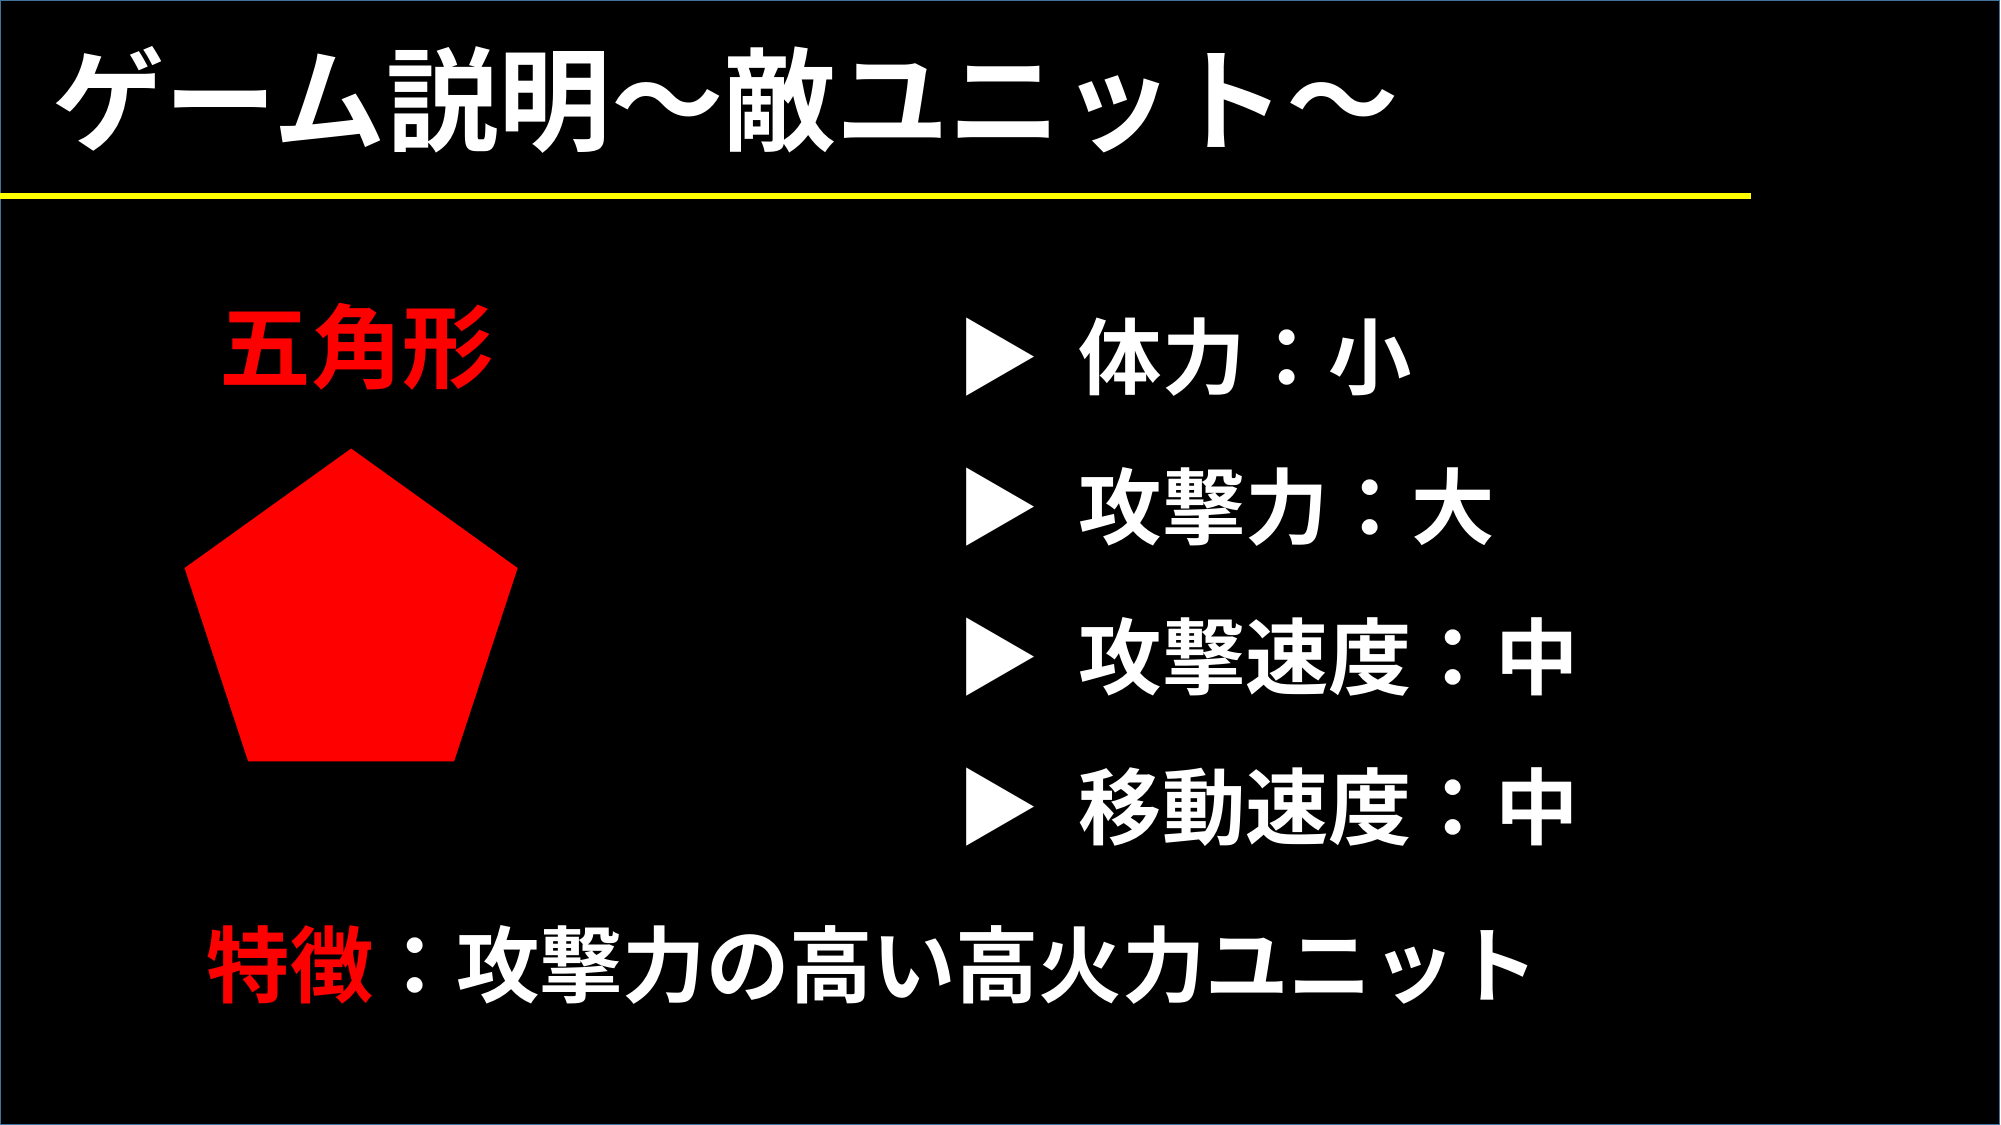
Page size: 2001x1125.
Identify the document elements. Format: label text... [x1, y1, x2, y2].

text_box ▶ 体力：小 ▶ 攻撃力：大 ▶ 攻撃速度：中 ▶ 移動速度：中 [941, 247, 1594, 863]
text_box [183, 447, 519, 763]
text_box [0, 0, 2000, 1125]
text_box ゲーム説明～敵ユニット～ [37, 22, 1415, 172]
text_box 五角形 [204, 282, 510, 408]
text_box 特徴：攻撃力の高い高火力ユニット [192, 905, 1554, 1021]
